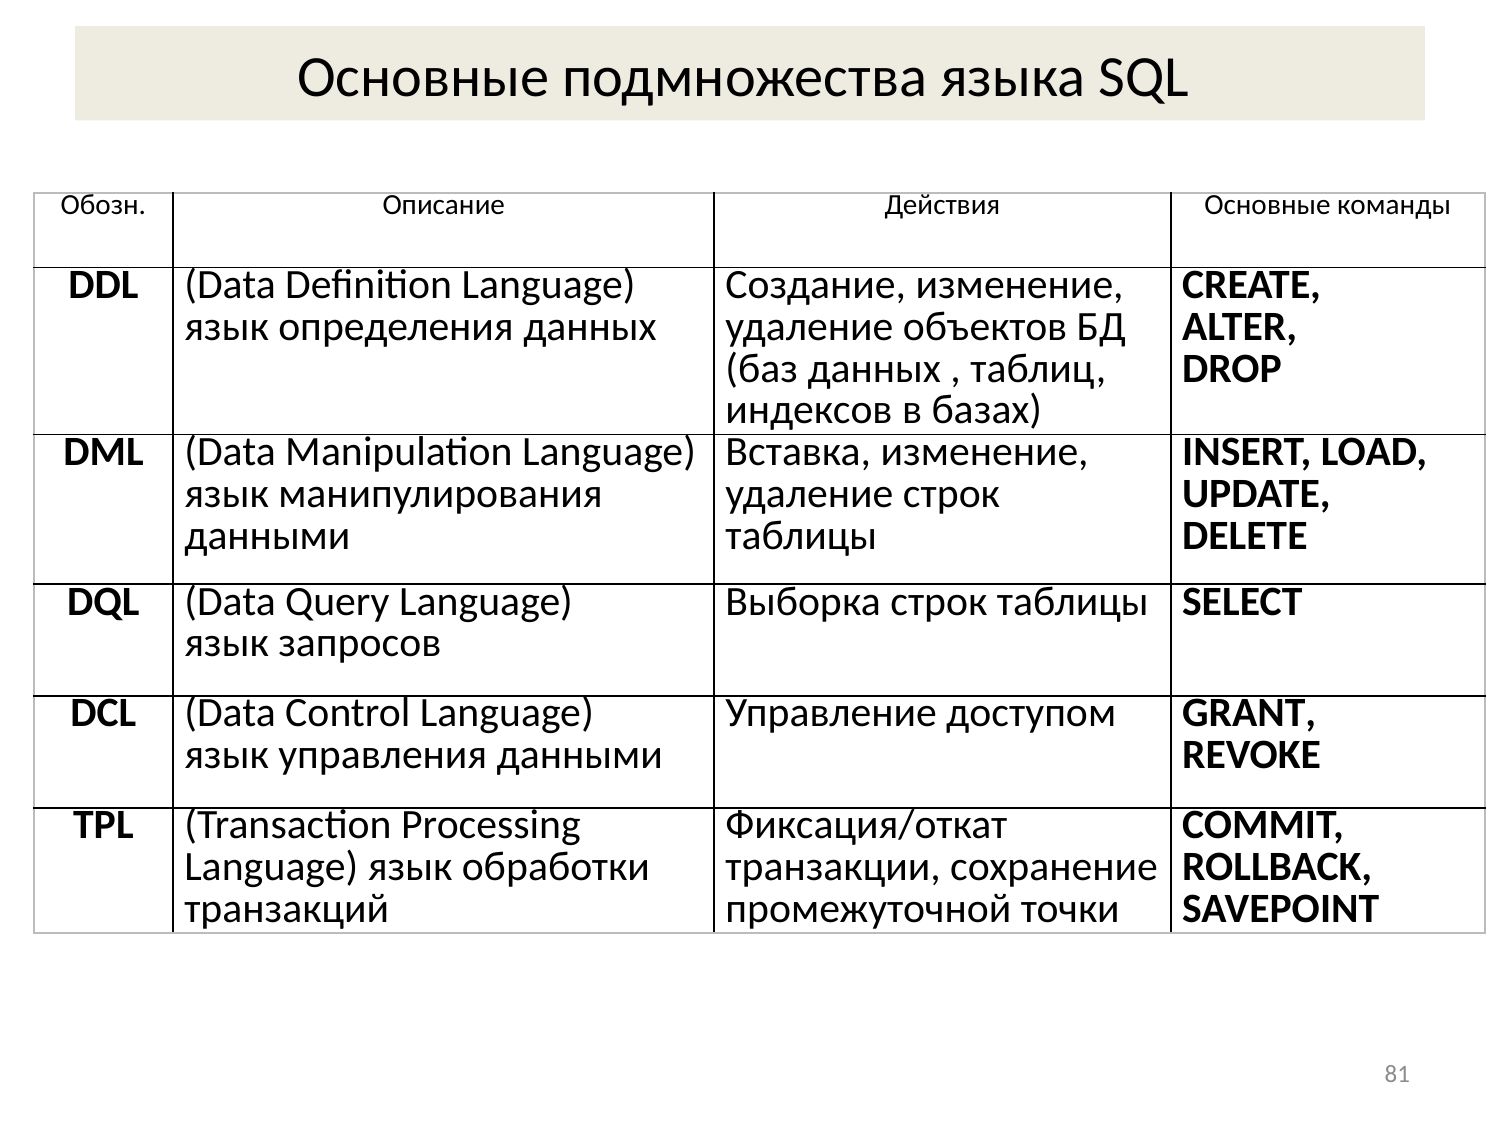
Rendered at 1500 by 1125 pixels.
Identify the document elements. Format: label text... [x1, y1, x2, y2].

table_cell (Data Definition Language) язык определения данных [174, 268, 713, 434]
table_header Обозн. [35, 194, 172, 267]
table_cell (Data Control Language) язык управления данными [174, 697, 713, 807]
table_cell Вставка, изменение, удаление строк таблицы [715, 435, 1170, 583]
table_header Действия [715, 194, 1170, 267]
table_header Основные команды [1172, 194, 1484, 267]
table_cell DDL [35, 268, 172, 434]
table_cell Фиксация/откат транзакции, сохранение промежуточной точки [715, 809, 1170, 932]
table_cell GRANT, REVOKE [1172, 697, 1484, 807]
table_cell SELECT [1172, 585, 1484, 695]
table_cell TPL [35, 809, 172, 932]
table_header Описание [174, 194, 713, 267]
table_cell COMMIT, ROLLBACK, SAVEPOINT [1172, 809, 1484, 932]
table_cell DQL [35, 585, 172, 695]
table_cell (Data Query Language) язык запросов [174, 585, 713, 695]
table_cell DML [35, 435, 172, 583]
table_cell (Data Manipulation Language) язык манипулирования данными [174, 435, 713, 583]
table_cell Создание, изменение, удаление объектов БД (баз данных , таблиц, индексов в базах) [715, 268, 1170, 434]
table_cell Выборка строк таблицы [715, 585, 1170, 695]
title Основные подмножества языка SQL [75, 26, 1425, 121]
table_cell INSERT, LOAD, UPDATE, DELETE [1172, 435, 1484, 583]
table_cell (Transaction Processing Language) язык обработки транзакций [174, 809, 713, 932]
table_cell CREATE, ALTER, DROP [1172, 268, 1484, 434]
table_cell Управление доступом [715, 697, 1170, 807]
slide_number 81 [1074, 1042, 1425, 1103]
table_cell DCL [35, 697, 172, 807]
